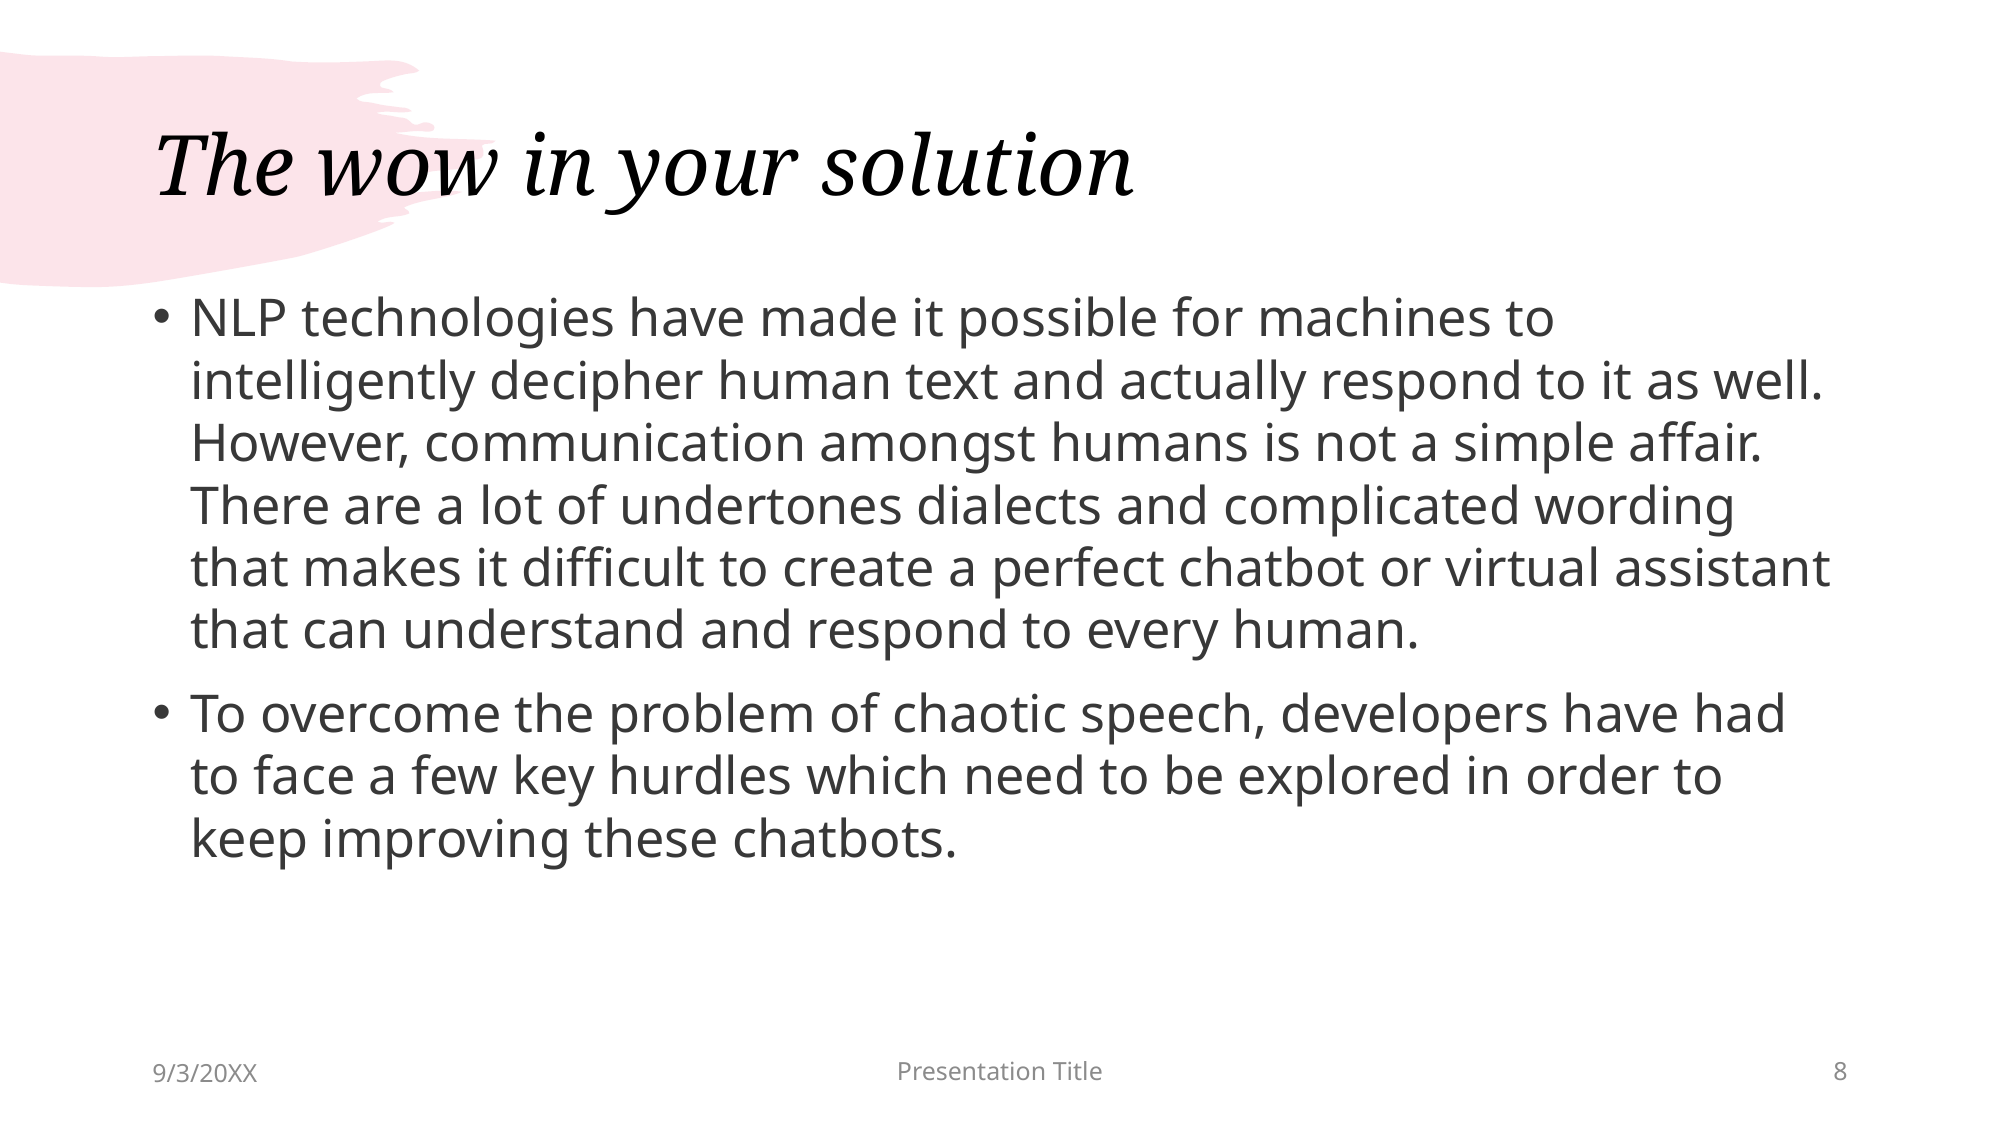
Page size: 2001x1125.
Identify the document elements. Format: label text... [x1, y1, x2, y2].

title The wow in your solution [137, 59, 1863, 277]
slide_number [137, 1042, 588, 1103]
footer Presentation Title [662, 1042, 1338, 1103]
slide_number 8 [1412, 1042, 1863, 1103]
list NLP technologies have made it possible for machines to intelligently decipher human text and actually respond to it as well. However, communication amongst humans is not a simple affair. There are a lot of undertones dialects and complicated wording that makes it difficult to create a perfect chatbot or virtual assistant that can understand and respond to every human. To overcome the problem of chaotic speech, developers have had to face a few key hurdles which need to be explored in order to keep improving these chatbots. [137, 277, 1863, 1043]
